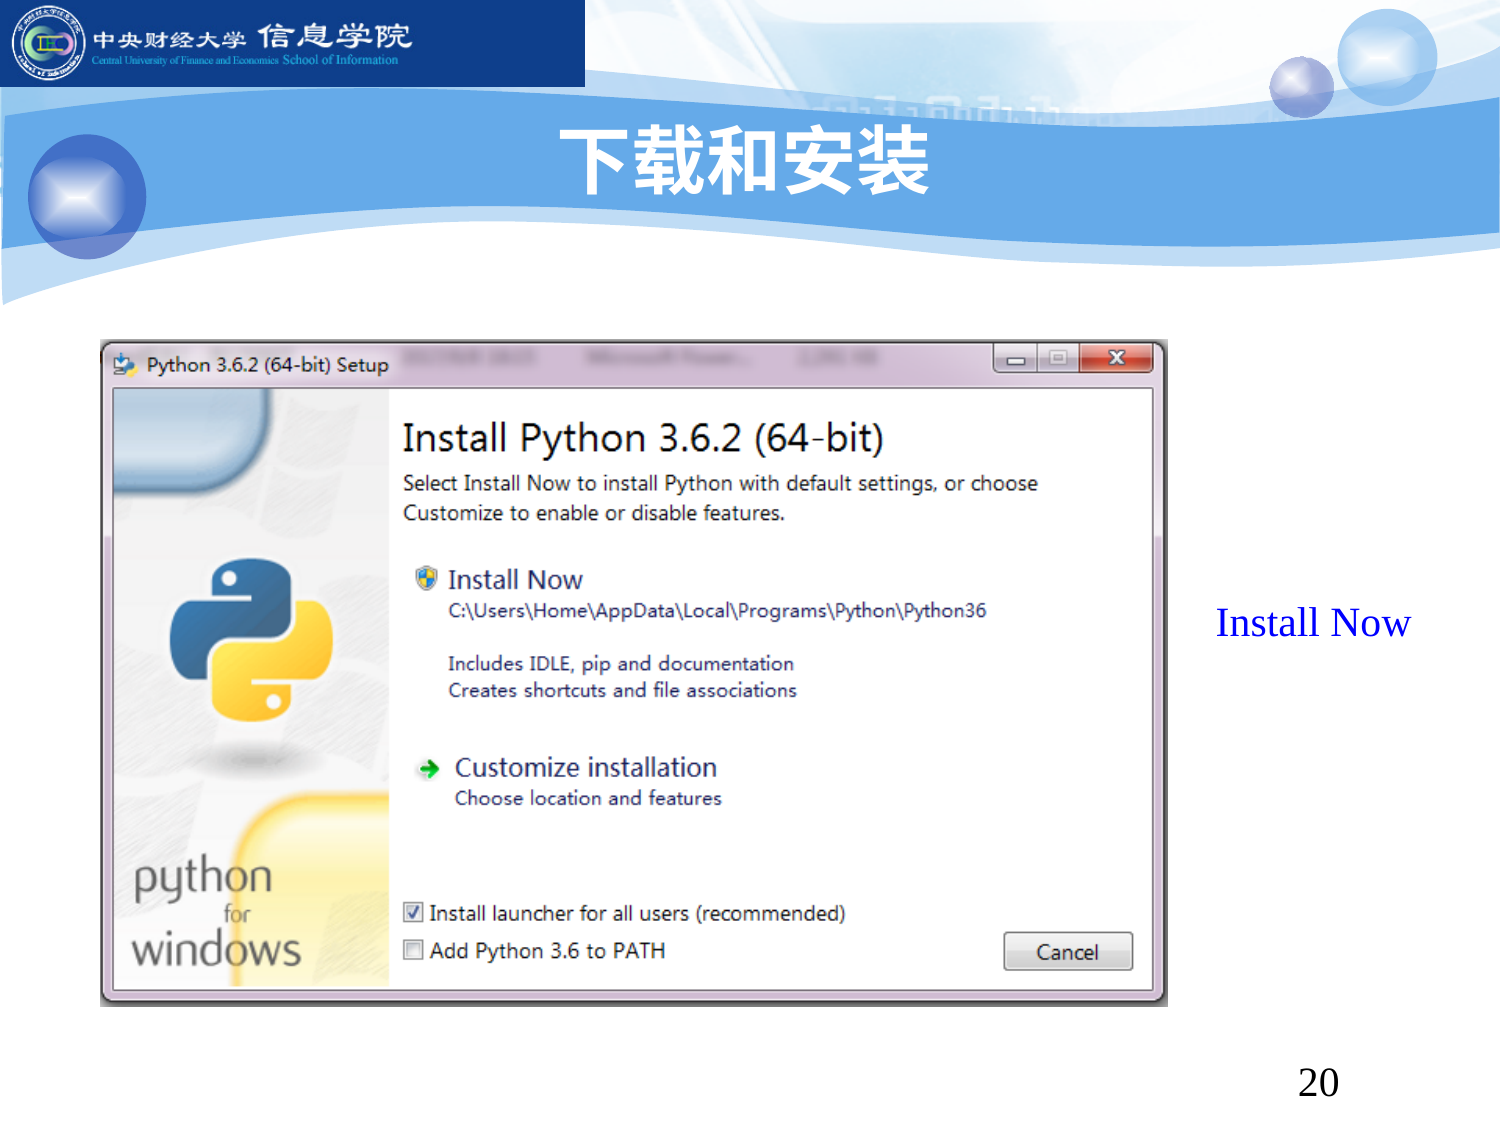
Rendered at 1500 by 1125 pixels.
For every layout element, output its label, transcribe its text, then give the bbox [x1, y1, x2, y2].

title 下载和安装 [62, 112, 1425, 205]
picture [0, 0, 1500, 197]
text_box Install Now [1200, 587, 1427, 653]
picture [99, 339, 1168, 1007]
